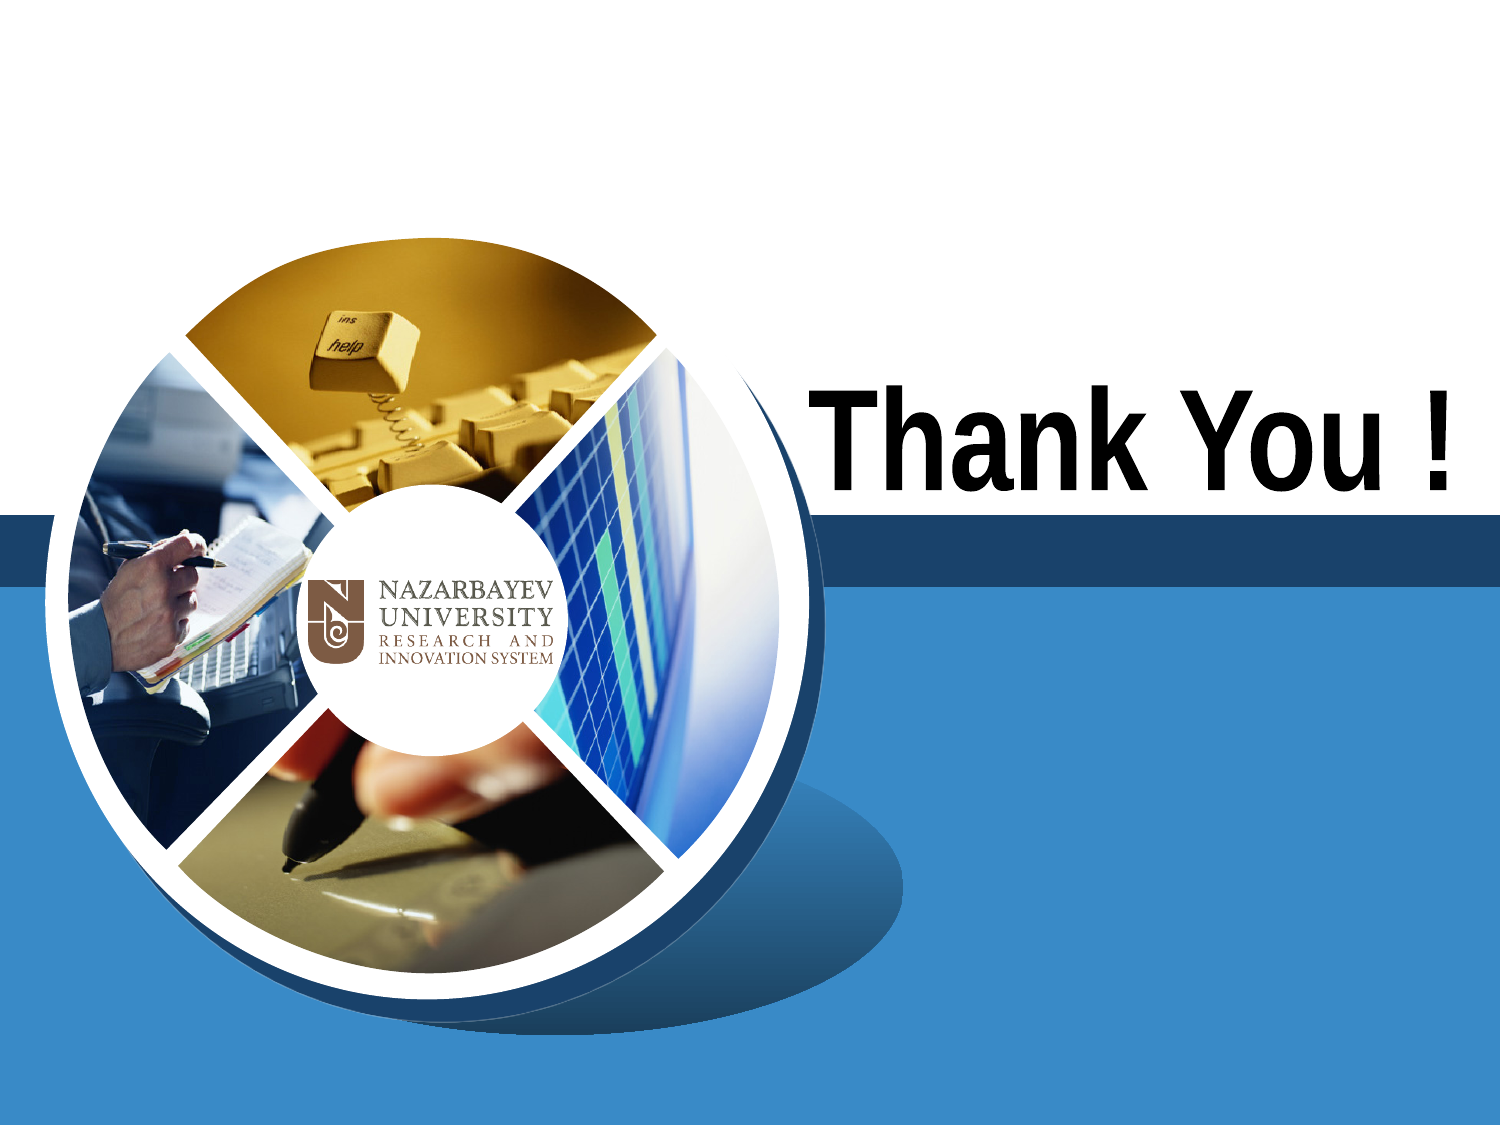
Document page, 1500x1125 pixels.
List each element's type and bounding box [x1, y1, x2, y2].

picture [178, 708, 665, 974]
picture [185, 237, 657, 513]
picture [308, 580, 553, 664]
picture [515, 347, 780, 859]
picture [68, 352, 334, 850]
